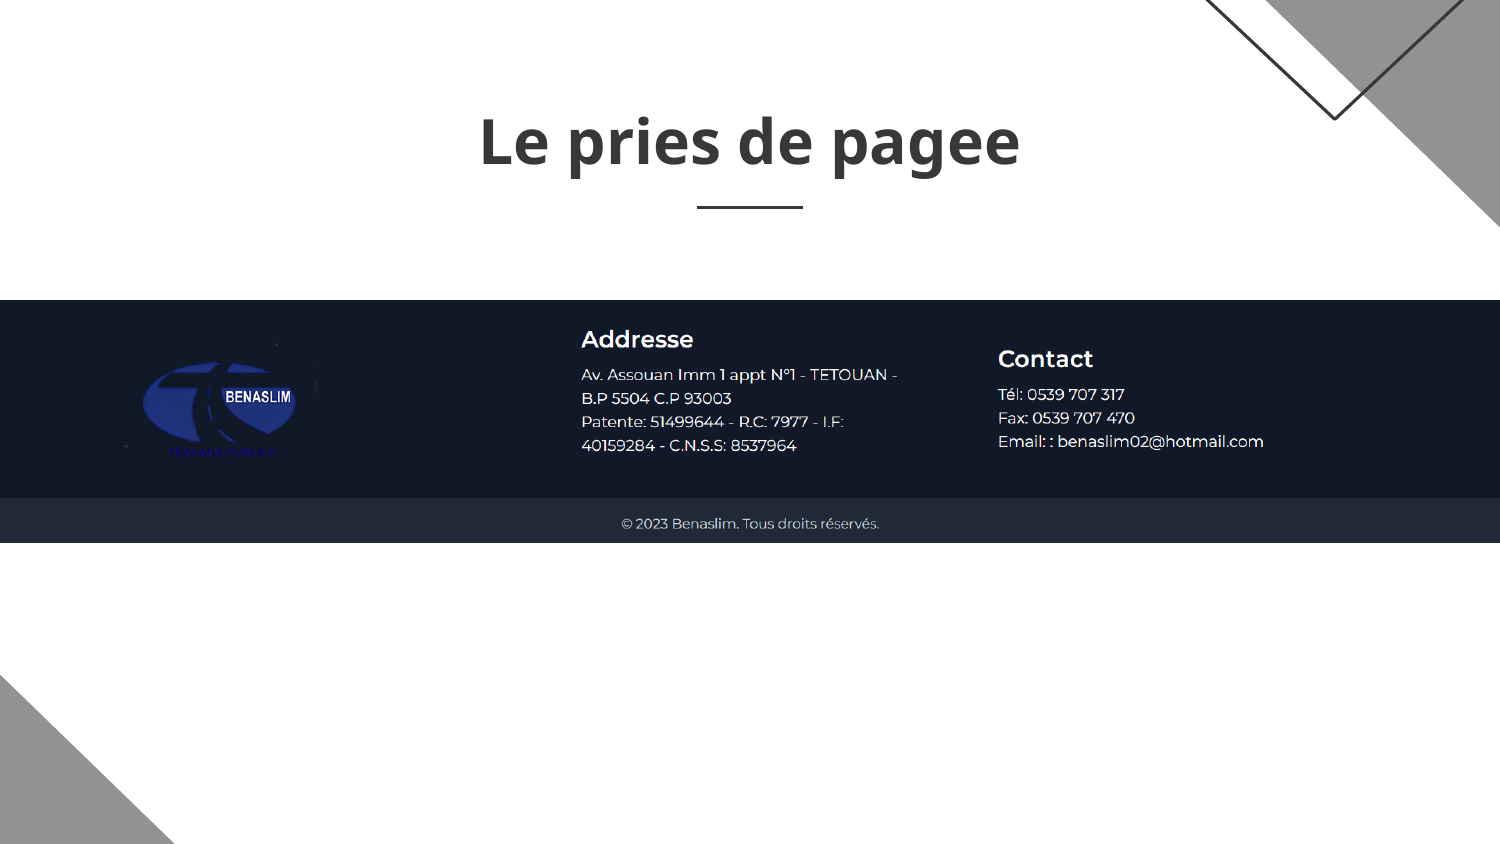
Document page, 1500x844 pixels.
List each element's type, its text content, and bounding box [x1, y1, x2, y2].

title Le pries de pagee [117, 87, 1383, 174]
picture [0, 300, 1500, 544]
